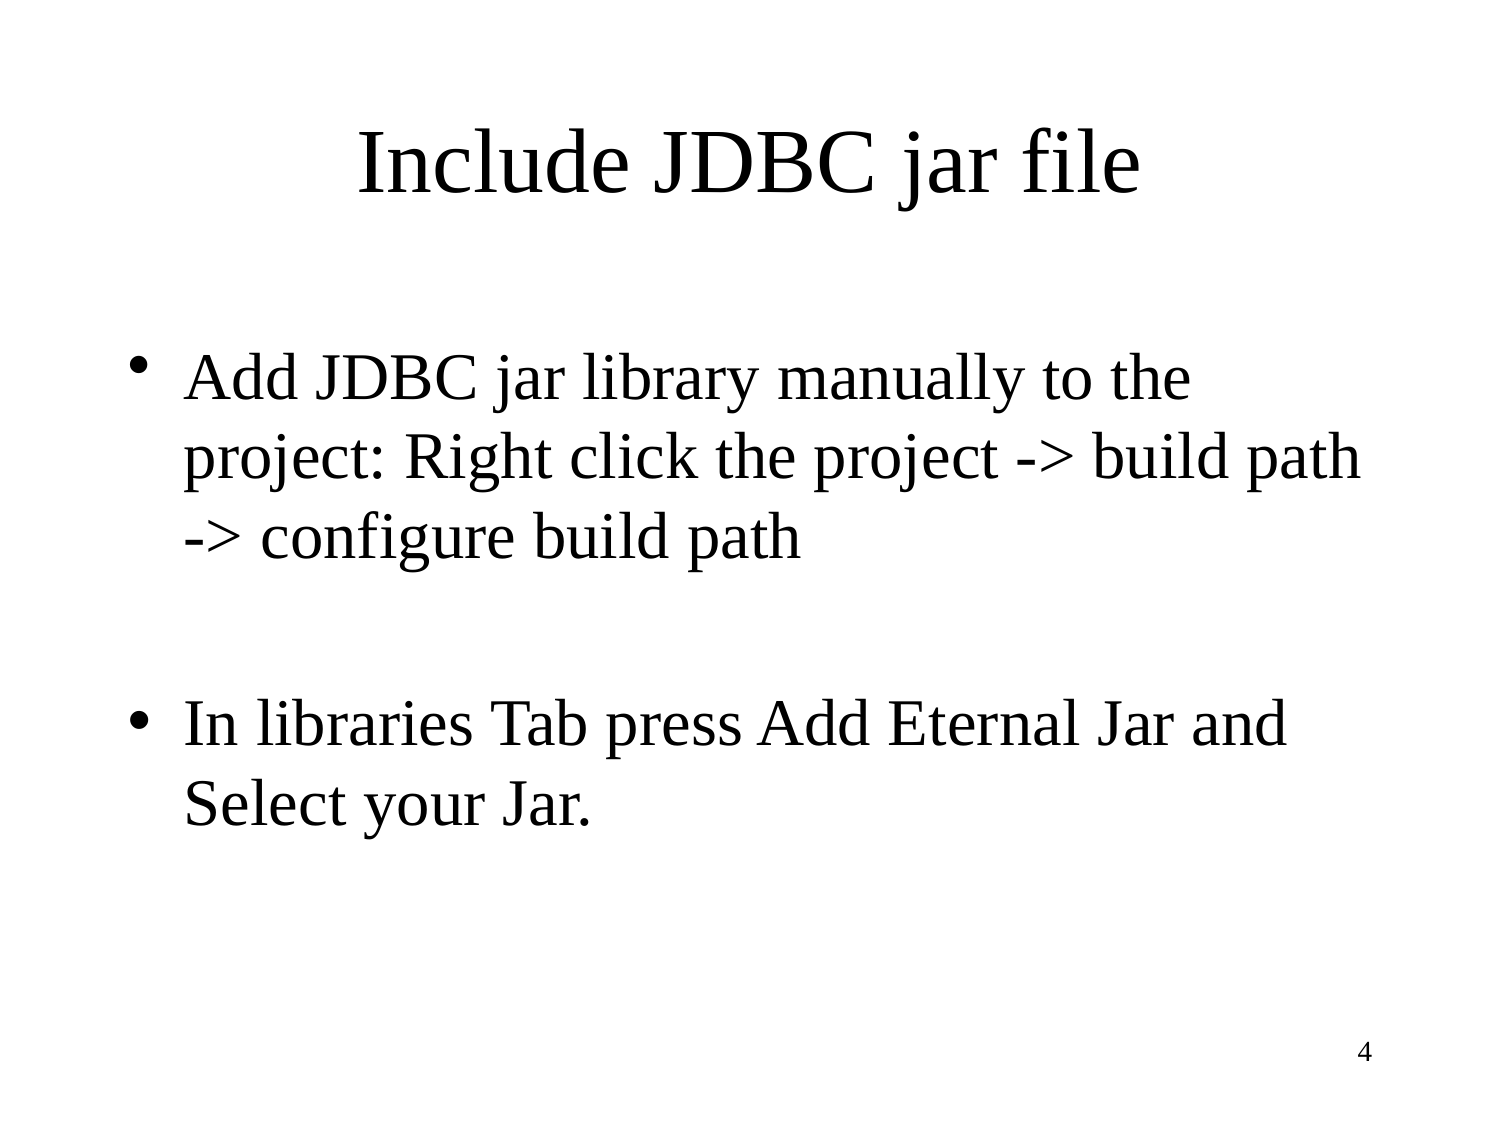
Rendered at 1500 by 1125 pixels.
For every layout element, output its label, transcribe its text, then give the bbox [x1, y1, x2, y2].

text_box Add JDBC jar library manually to the project: Right click the project -> build path -> configure build path In libraries Tab press Add Eternal Jar and Select your Jar. [112, 324, 1388, 1000]
slide_number 4 [1074, 1024, 1388, 1101]
title Include JDBC jar file [112, 99, 1388, 213]
